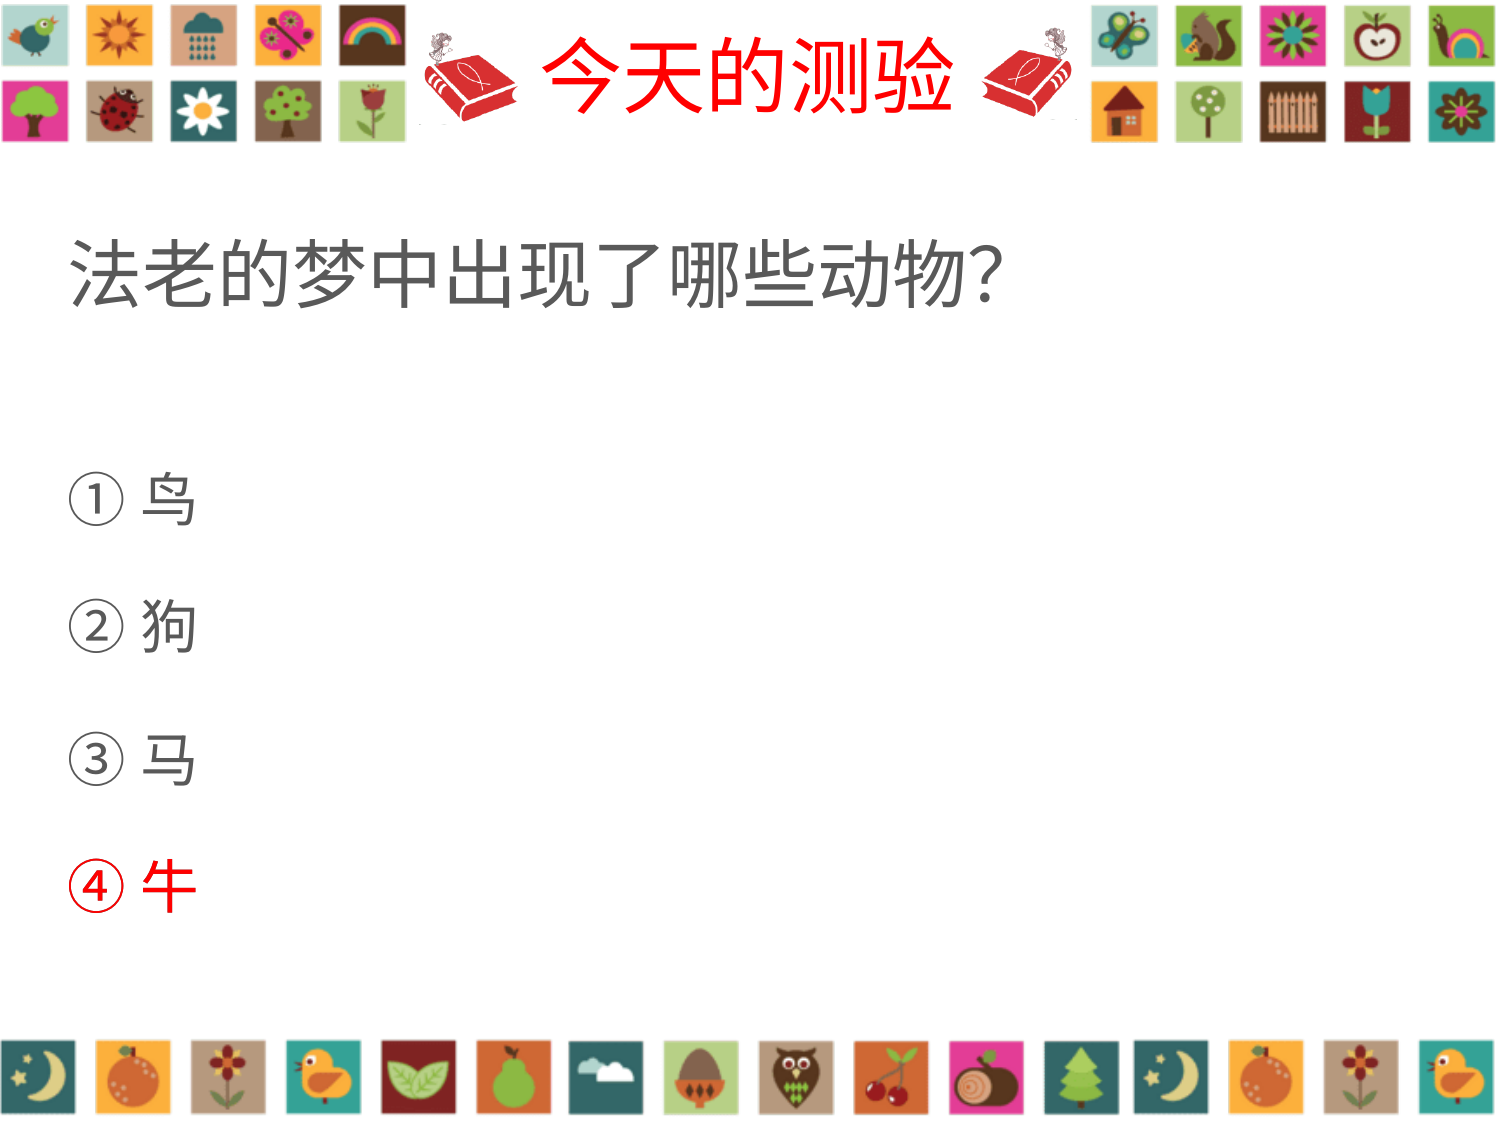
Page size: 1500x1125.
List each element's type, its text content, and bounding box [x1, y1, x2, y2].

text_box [0, 1028, 1500, 1118]
text_box ③马 [53, 716, 1483, 801]
picture [950, 3, 1500, 150]
text_box 法老的梦中出现了哪些动物？ [53, 219, 1436, 325]
text_box ④牛 [53, 842, 1483, 928]
picture [0, 3, 550, 150]
text_box ②狗 [53, 582, 1436, 668]
text_box 今天的测验 [547, 16, 1078, 131]
text_box ①鸟 [53, 456, 1436, 541]
